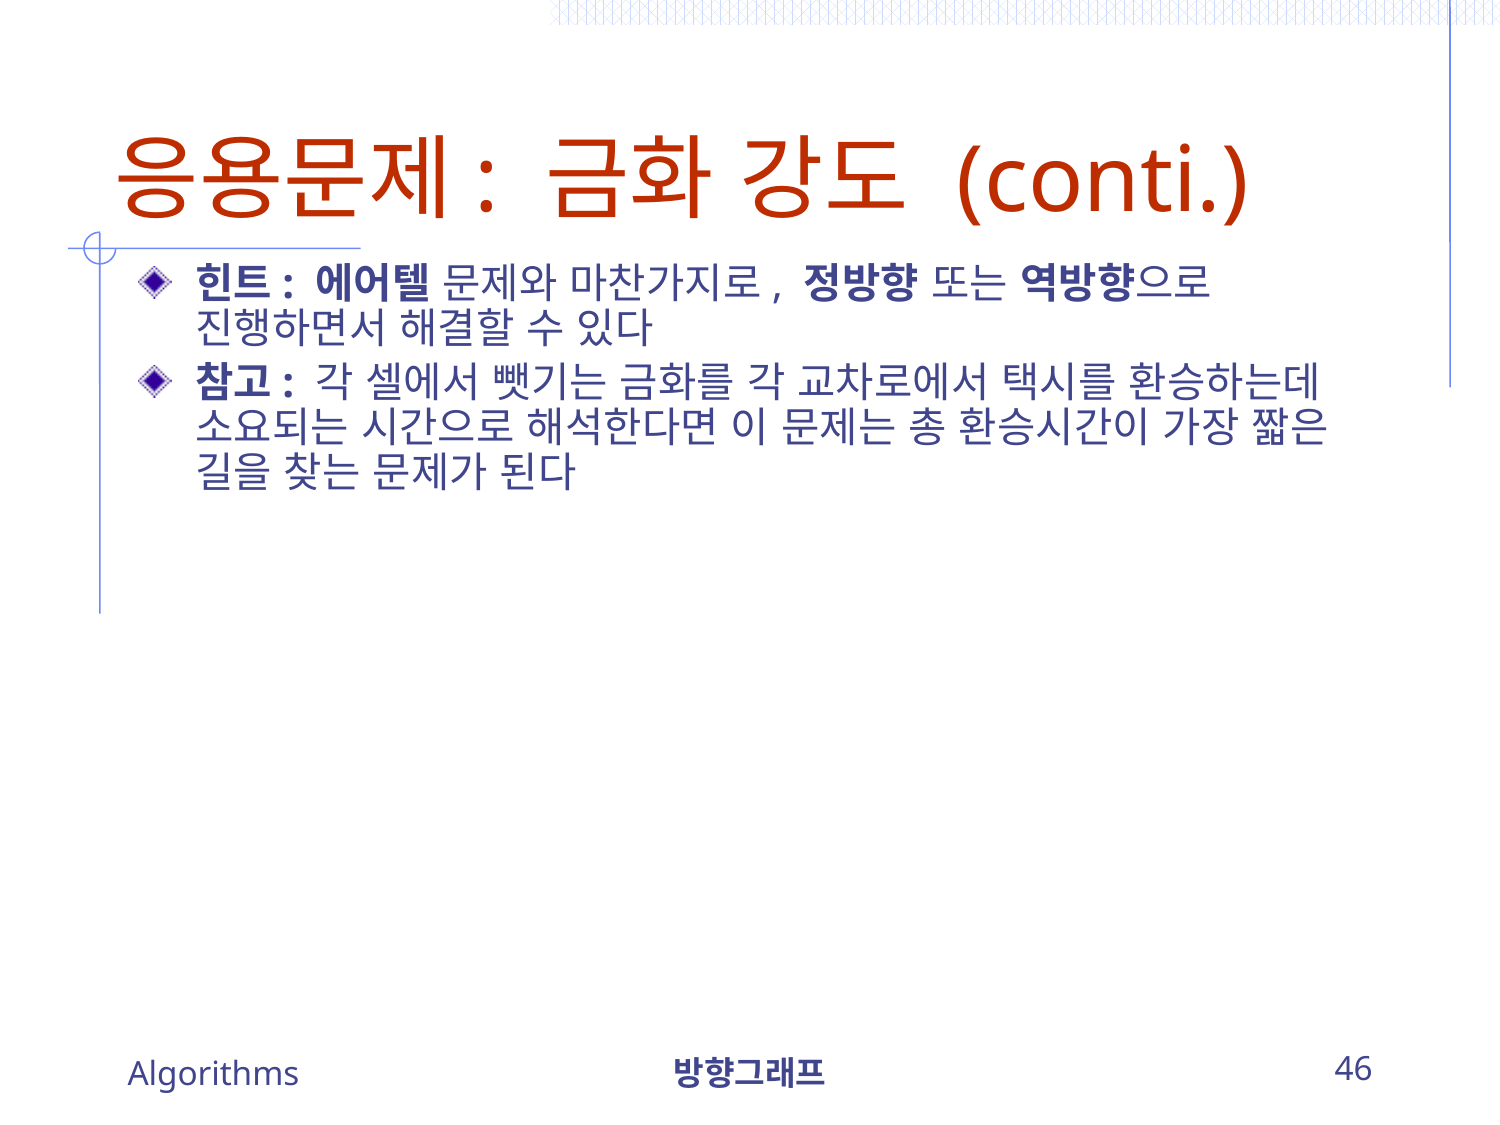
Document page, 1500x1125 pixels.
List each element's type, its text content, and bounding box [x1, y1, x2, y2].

title 응용문제: 금화 강도 (conti.) [99, 49, 1395, 238]
list 힌트: 에어텔 문제와 마찬가지로, 정방향 또는 역방향으로 진행하면서 해결할 수 있다 참고: 각 셀에서 뺏기는 금화를 각 교차로에서 택시를 환승하는데 소요되는 시간으로 해석한다면 이 문제는 총 환승시간이 가장 짧은 길을 찾는 문제가 된다 [123, 255, 1389, 646]
picture [138, 365, 172, 398]
picture [138, 266, 172, 299]
slide_number Algorithms [112, 1024, 469, 1101]
footer 방향그래프 [512, 1024, 988, 1101]
slide_number 46 [1074, 1024, 1388, 1101]
